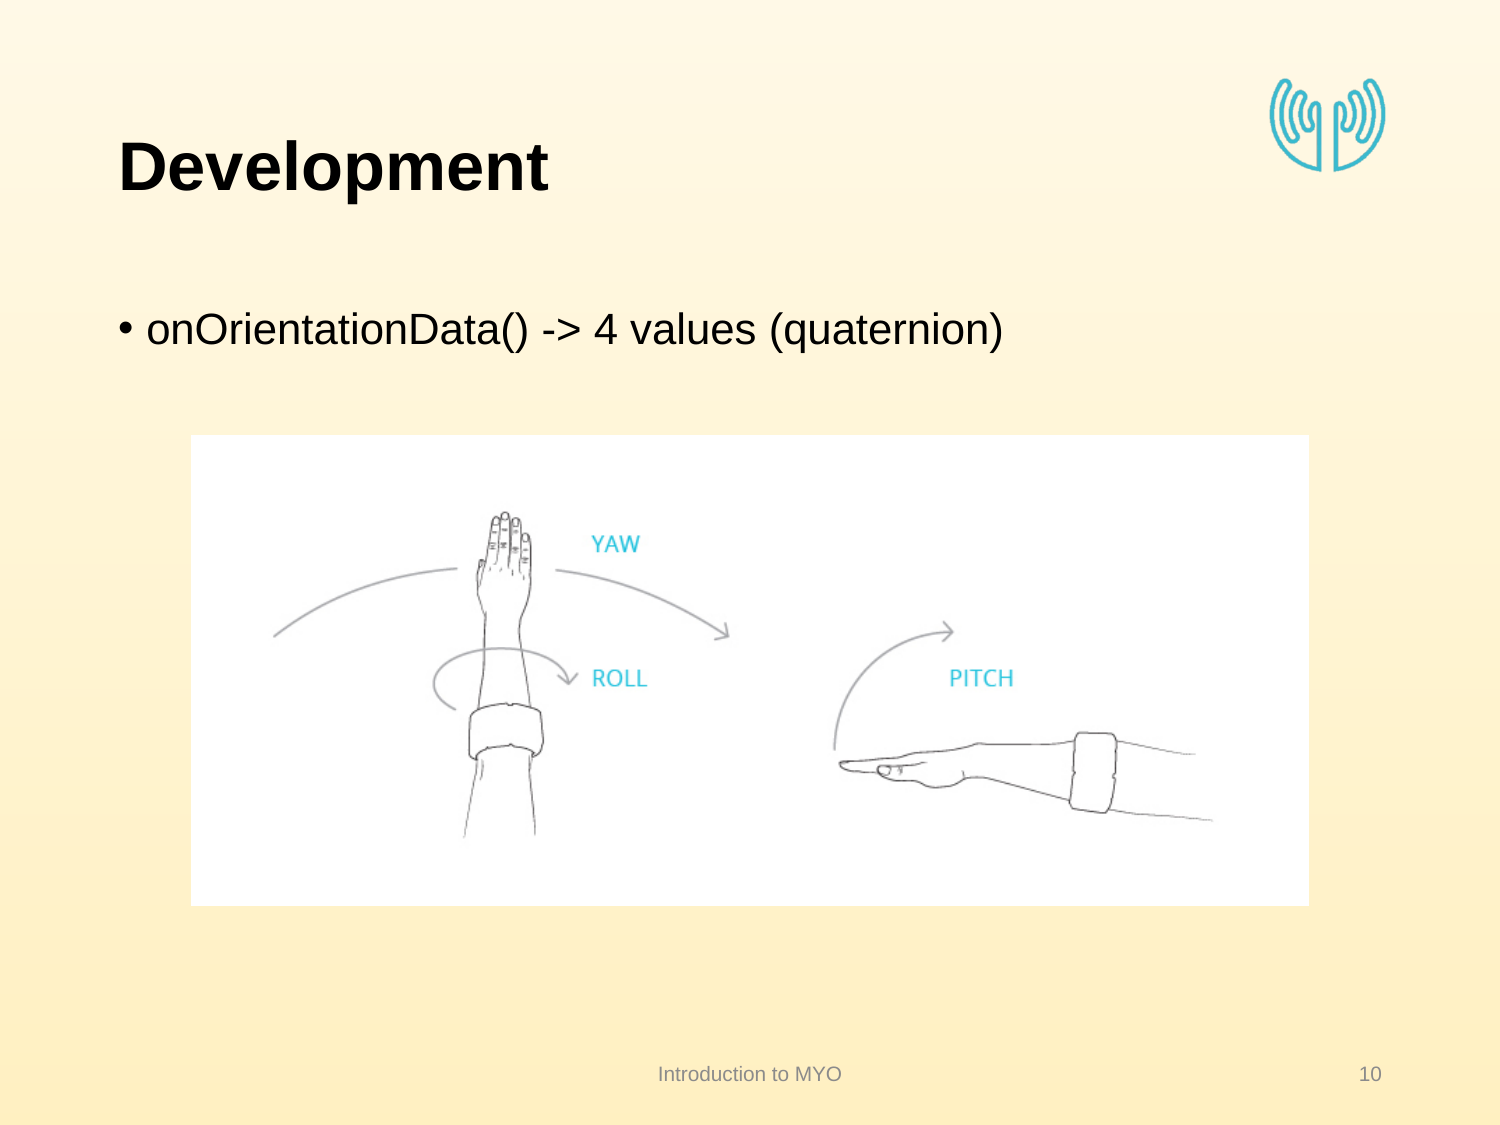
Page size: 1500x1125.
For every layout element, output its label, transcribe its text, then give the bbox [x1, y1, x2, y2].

title Development [103, 59, 1397, 278]
list onOrientationData() -> 4 values (quaternion) [103, 299, 1397, 1014]
picture [191, 435, 1309, 906]
slide_number 9 [1059, 1042, 1397, 1103]
footer Introduction to MYO [496, 1042, 1004, 1103]
